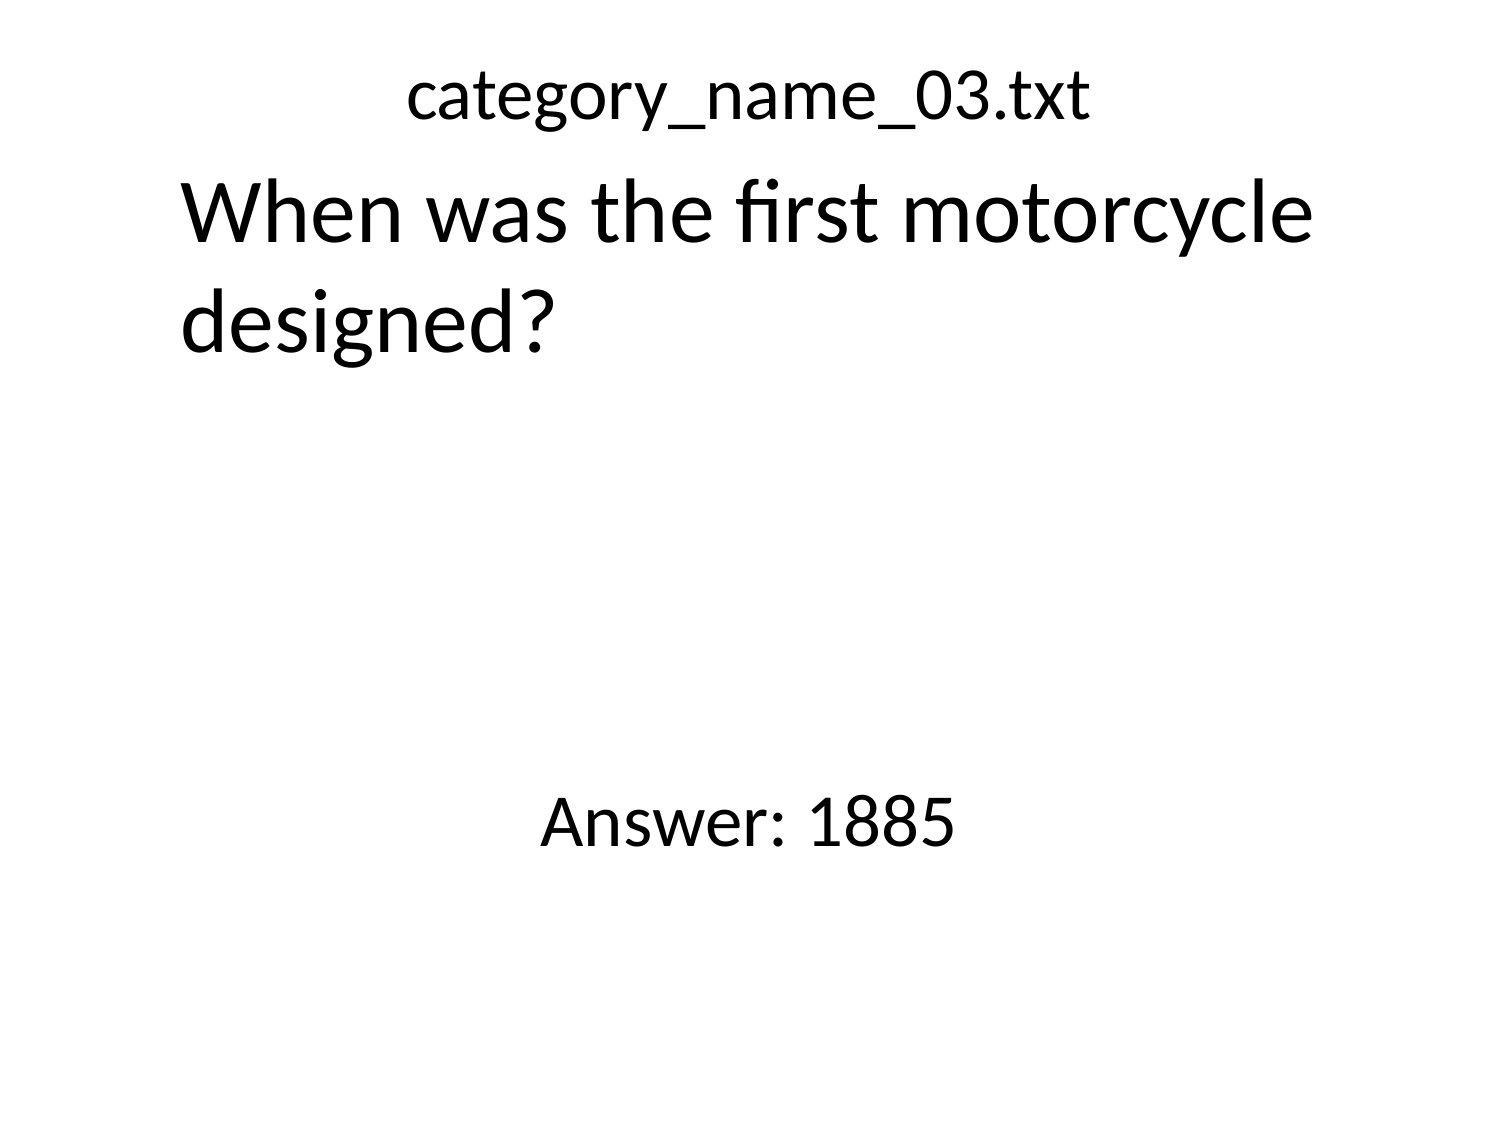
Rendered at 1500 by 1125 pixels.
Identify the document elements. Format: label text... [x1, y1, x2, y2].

text_box Answer: 1885 [35, 764, 1463, 921]
text_box category_name_03.txt [35, 37, 1463, 143]
text_box When was the first motorcycle designed? [35, 143, 1463, 764]
